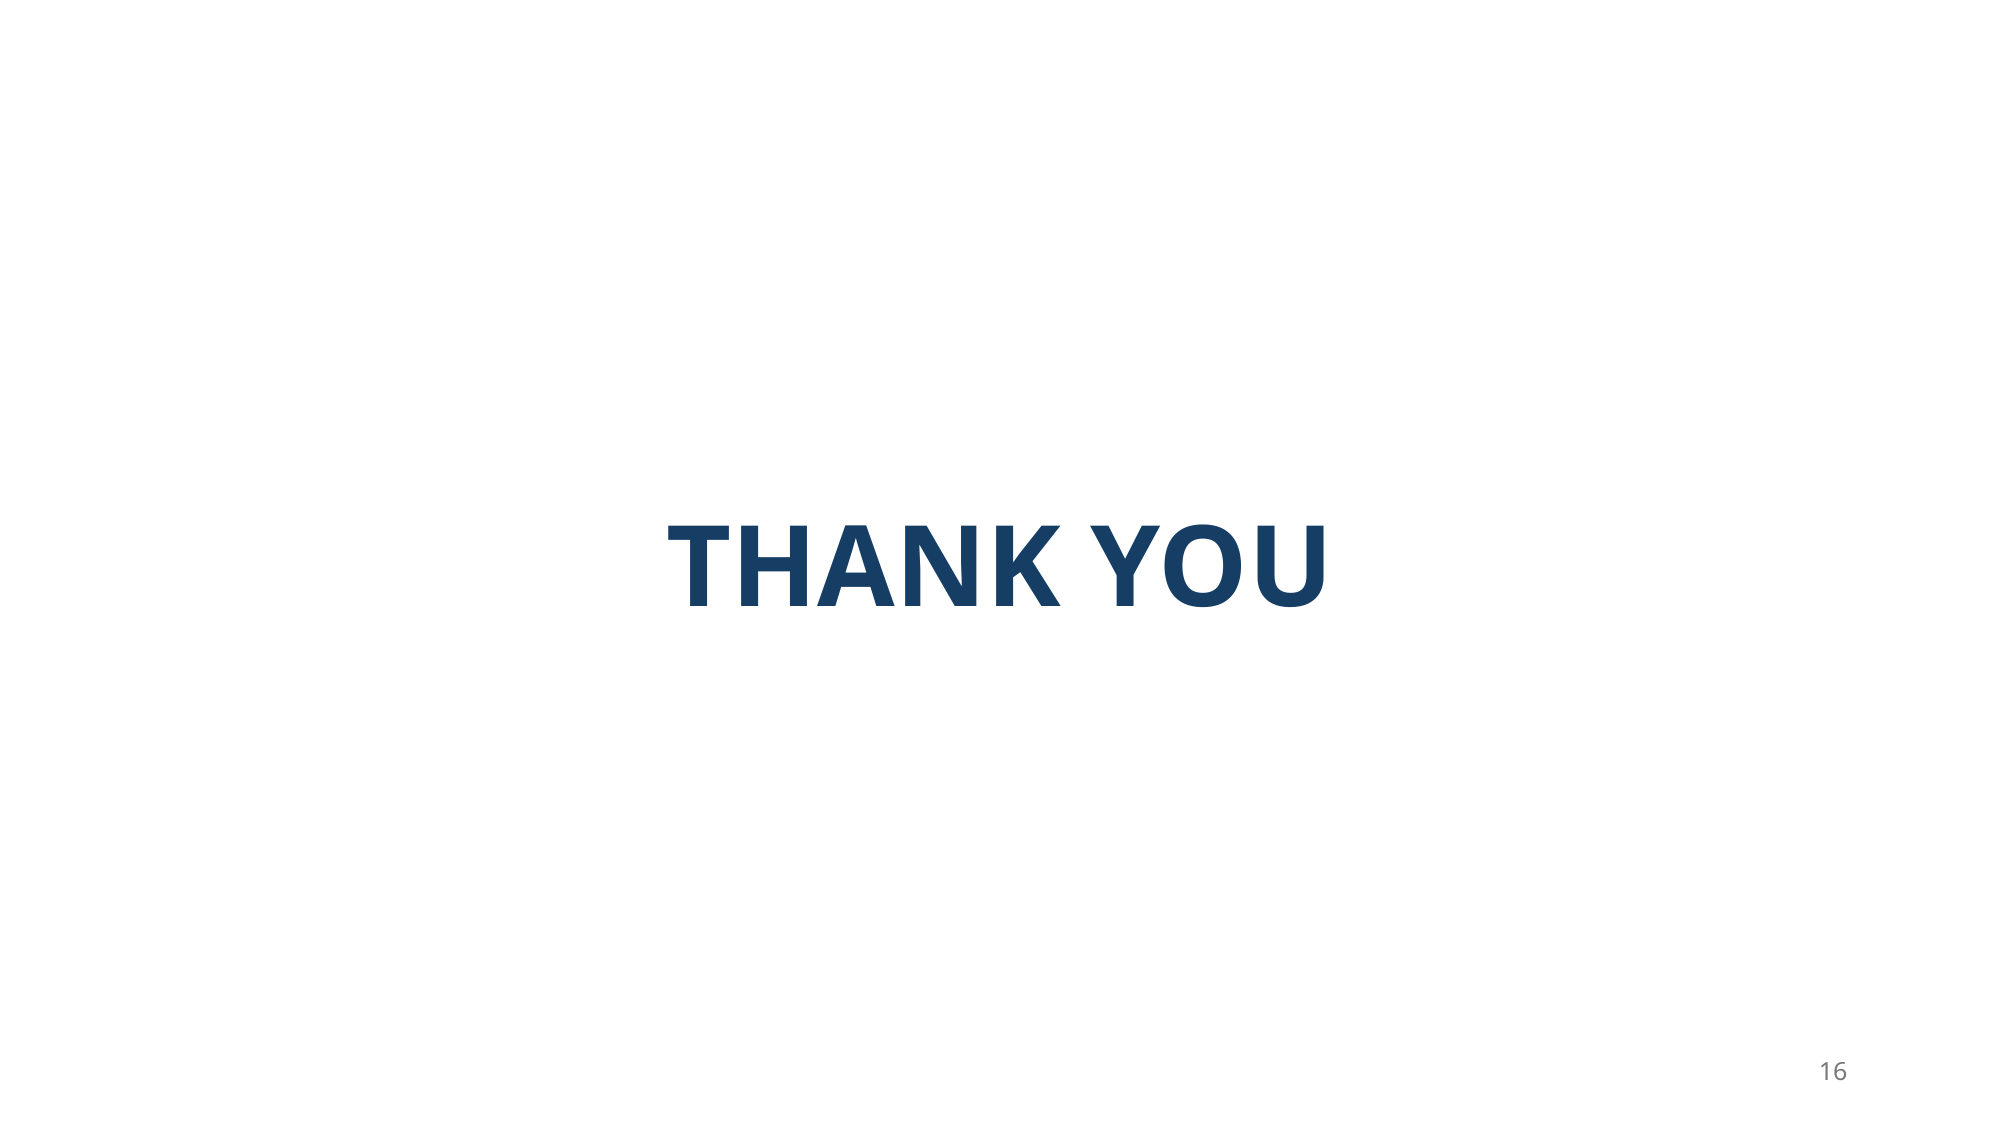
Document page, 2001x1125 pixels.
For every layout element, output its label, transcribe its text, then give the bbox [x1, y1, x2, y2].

text_box THANK YOU [651, 486, 1349, 637]
slide_number 16 [1412, 1042, 1863, 1103]
